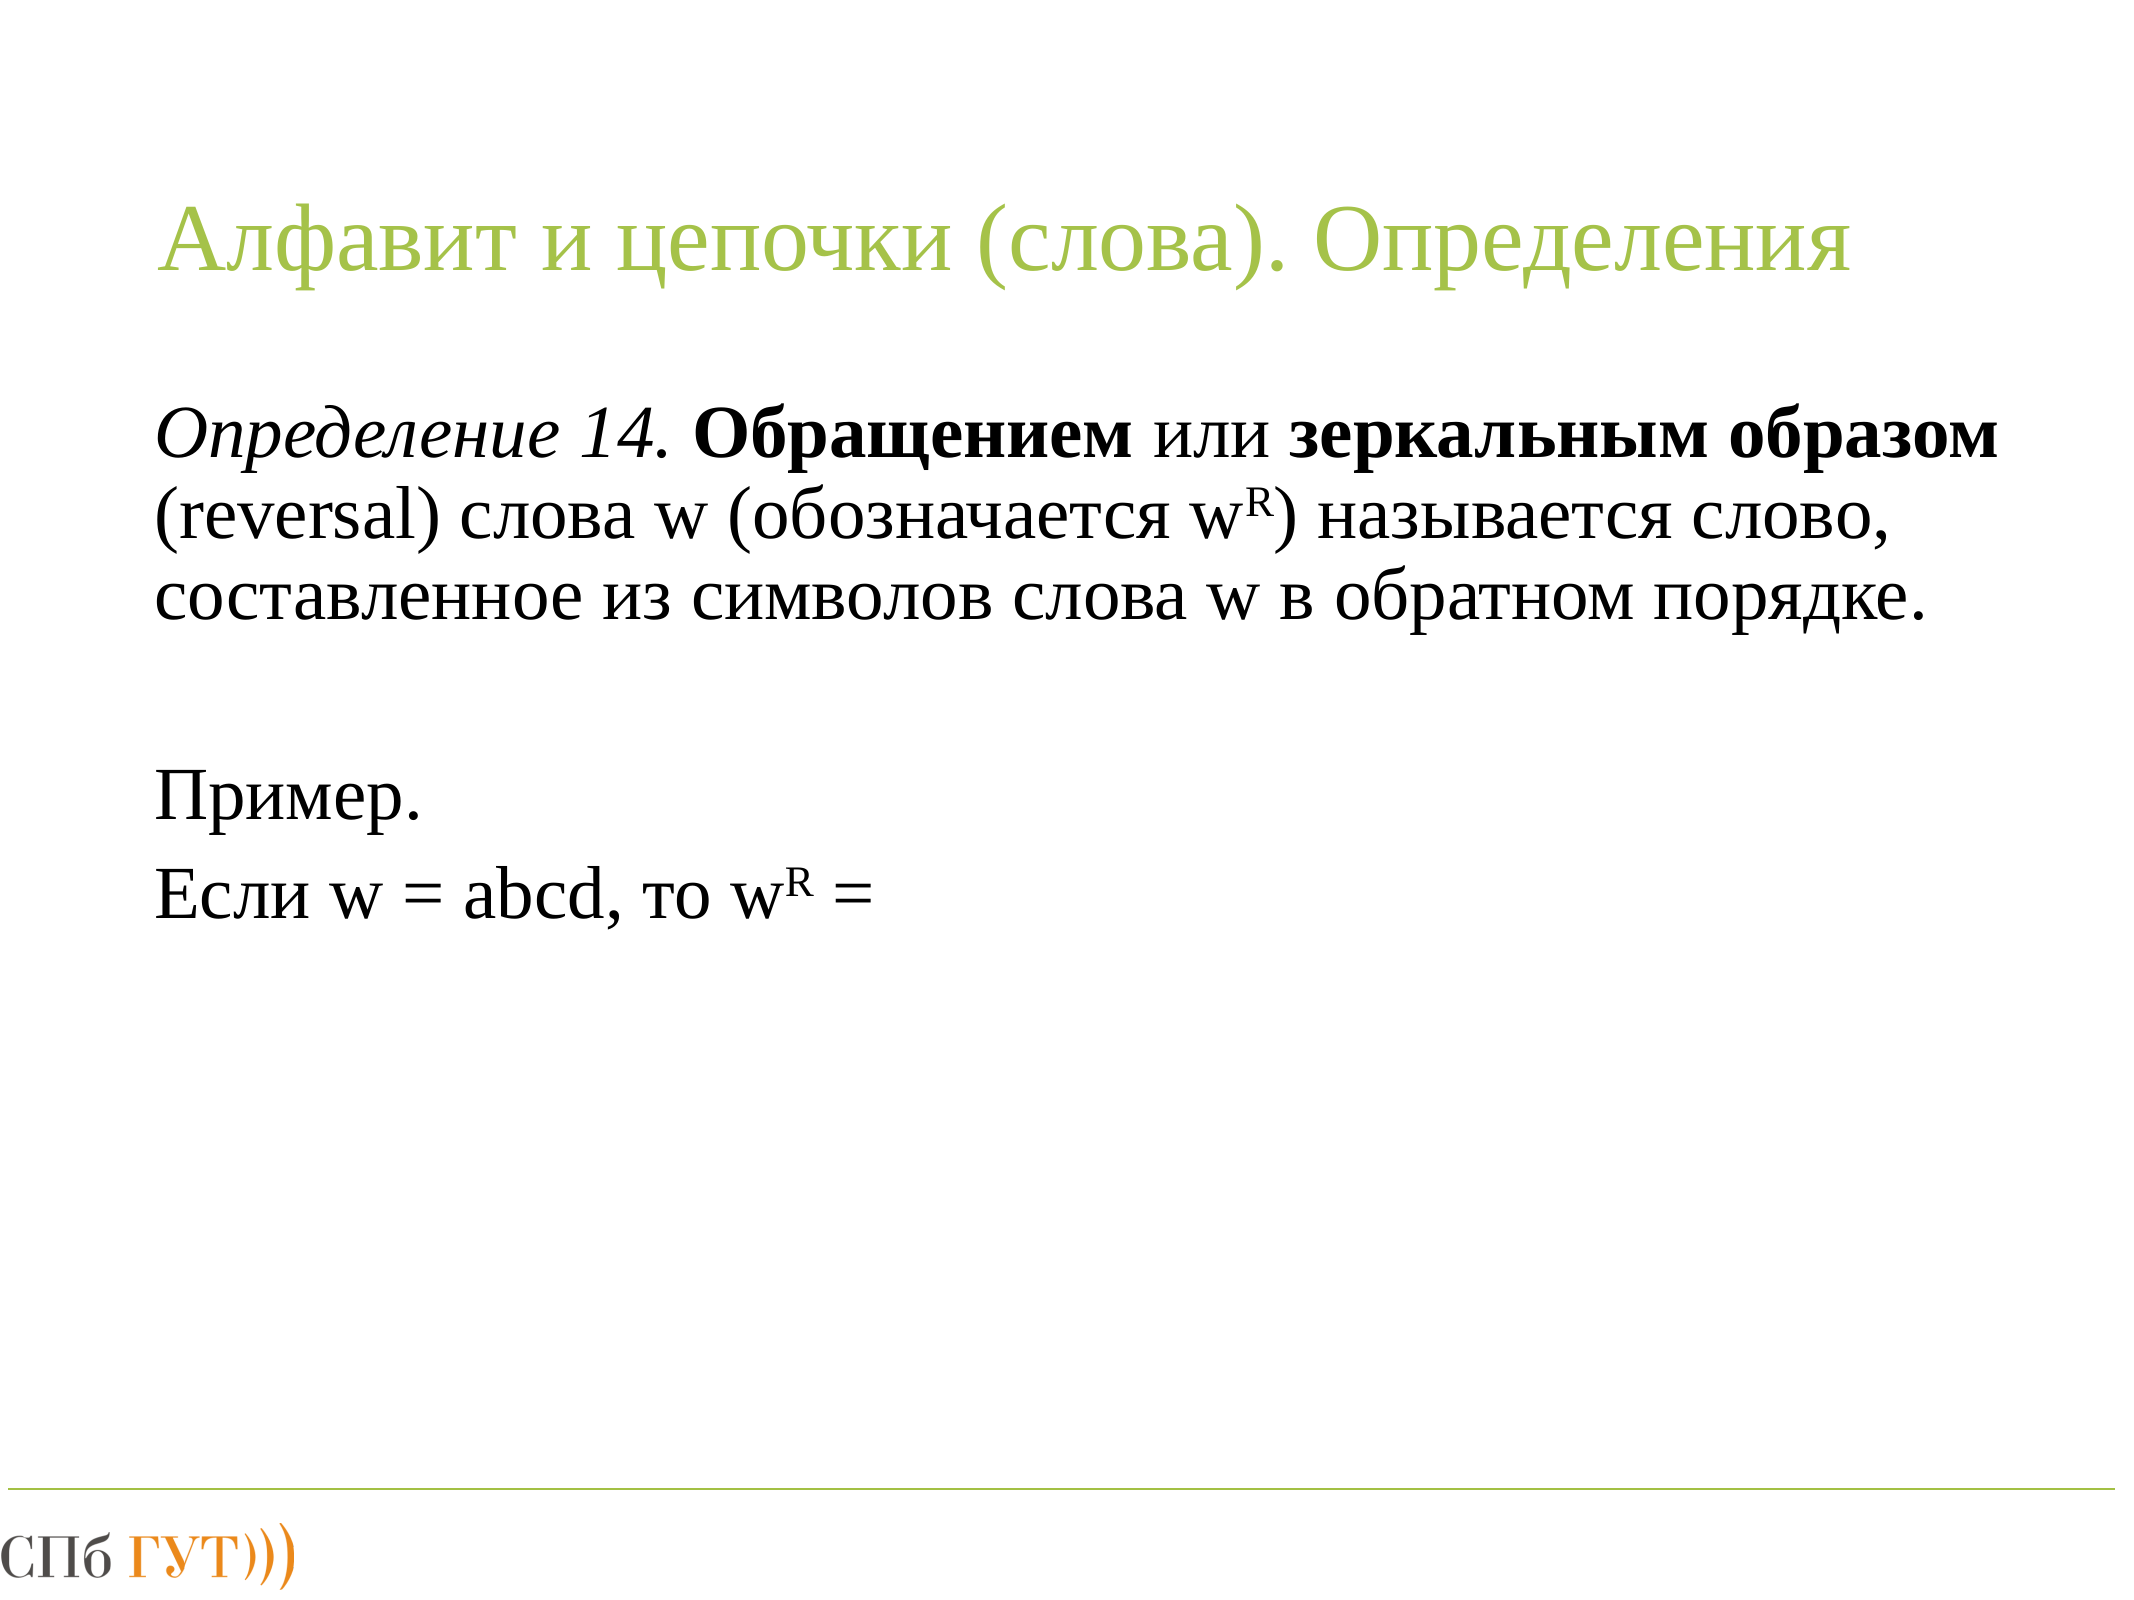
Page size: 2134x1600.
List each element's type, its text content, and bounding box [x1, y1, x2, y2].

list Определение 14. Обращением или зеркальным образом (reversal) слова w (обозначается wR) называется слово, составленное из символов слова w в обратном порядке. Пример. Если w = abcd, то wR = [142, 381, 2024, 1557]
title Алфавит и цепочки (слова). Определения [146, 84, 1988, 381]
picture [1, 1522, 295, 1590]
